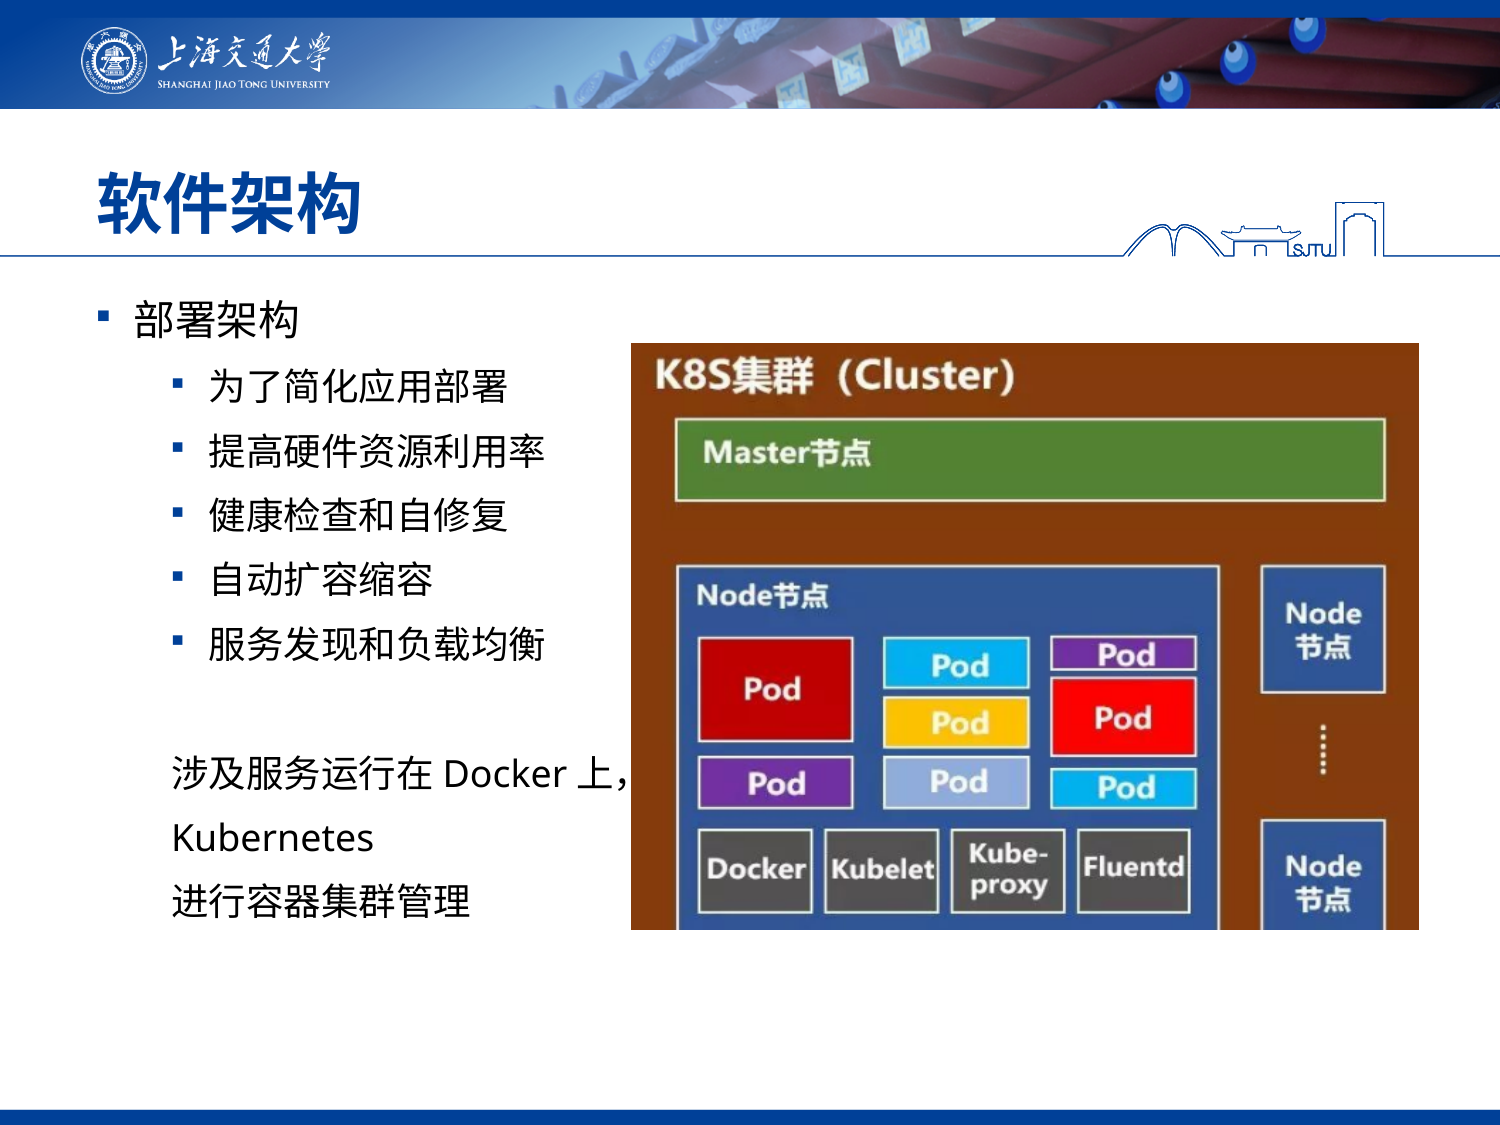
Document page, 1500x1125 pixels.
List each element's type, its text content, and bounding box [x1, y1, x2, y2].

picture [631, 343, 1419, 930]
title 软件架构 [81, 159, 1455, 254]
list 部署架构 为了简化应用部署 提高硬件资源利用率 健康检查和自修复 自动扩容缩容 服务发现和负载均衡 涉及服务运行在Docker上， Kubernetes 进行容器集群管理 [81, 276, 1455, 1084]
picture [0, 18, 1500, 109]
